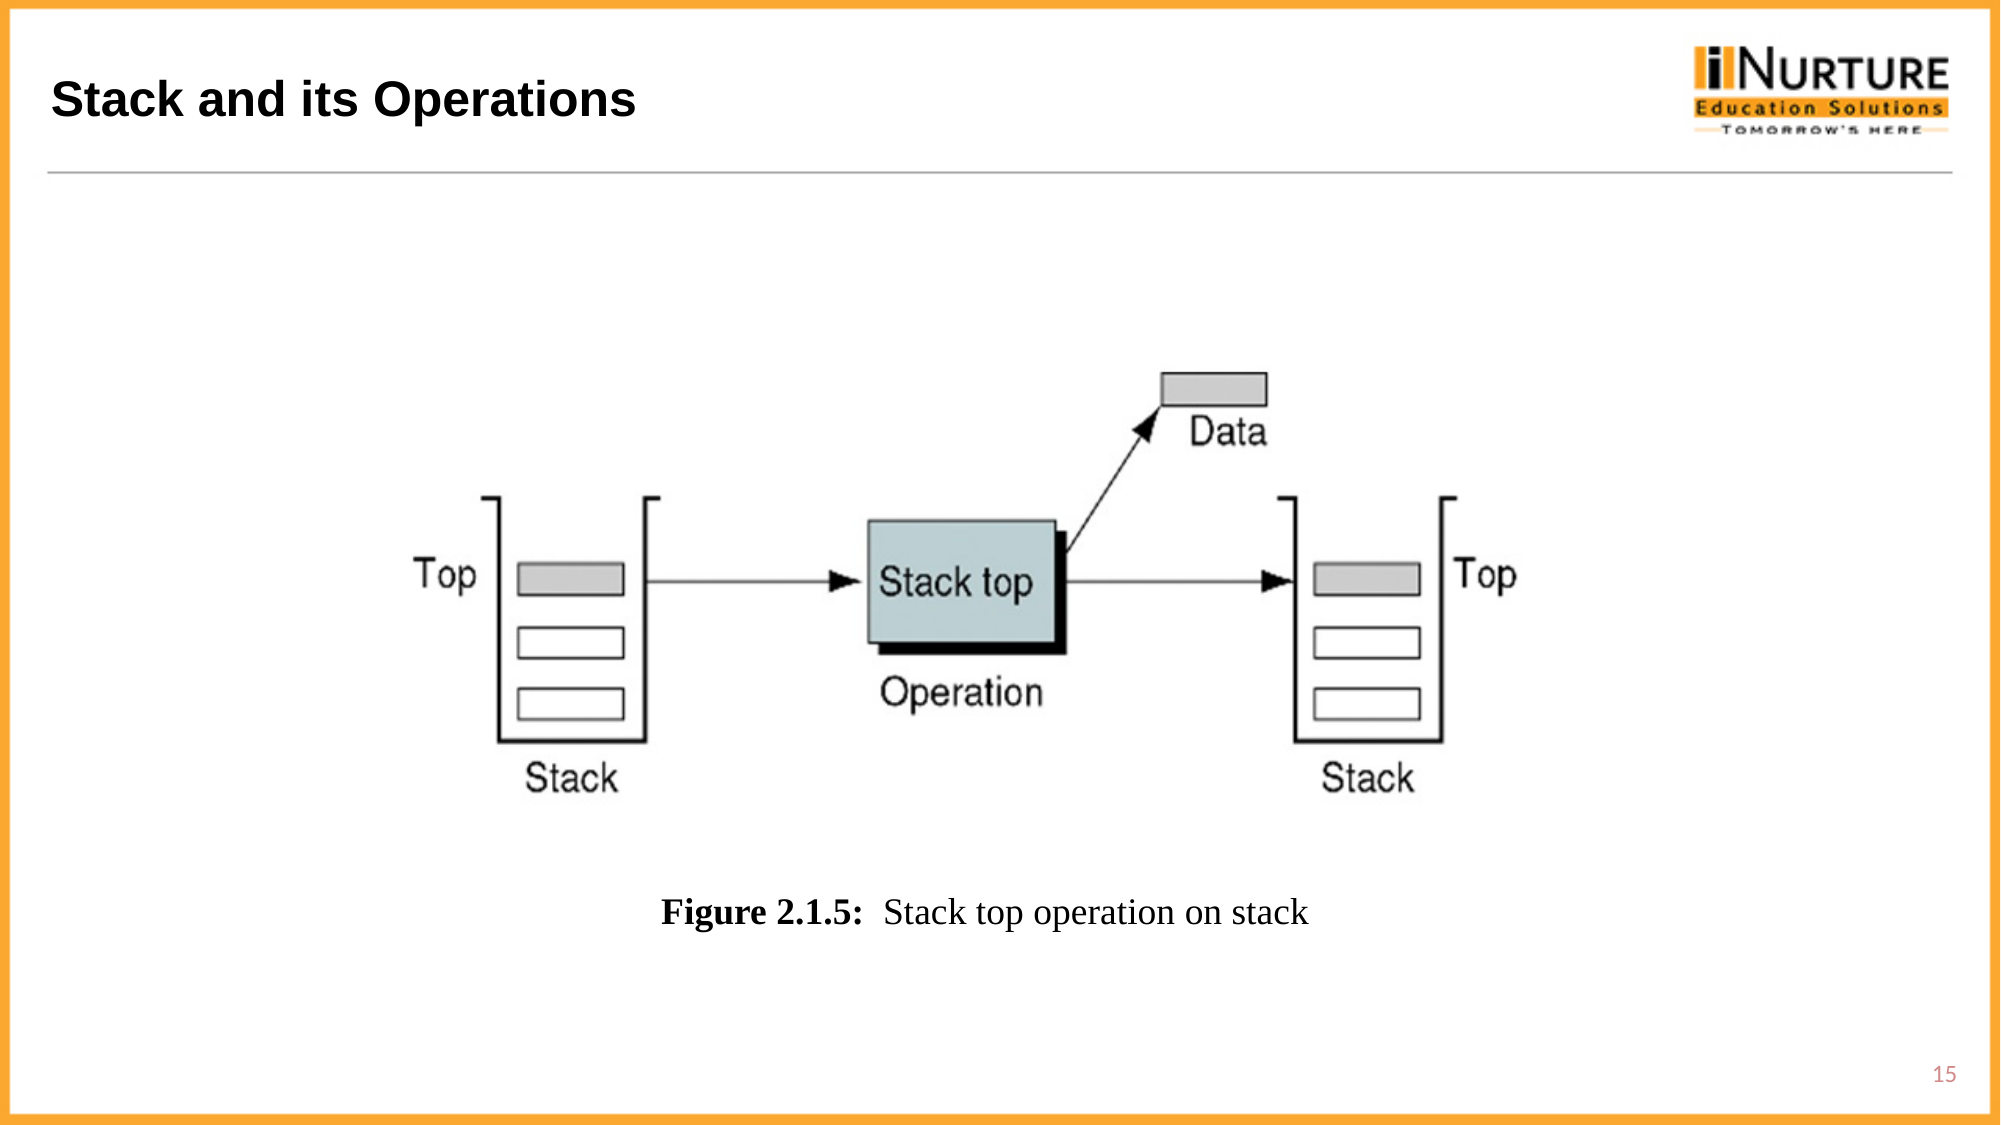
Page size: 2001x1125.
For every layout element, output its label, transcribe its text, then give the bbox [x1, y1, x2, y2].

text_box Stack and its Operations [33, 59, 1716, 134]
picture [0, 0, 2001, 1125]
slide_number 15 [1901, 1042, 1973, 1103]
text_box Figure 2.1.5: Stack top operation on stack [473, 879, 1498, 939]
